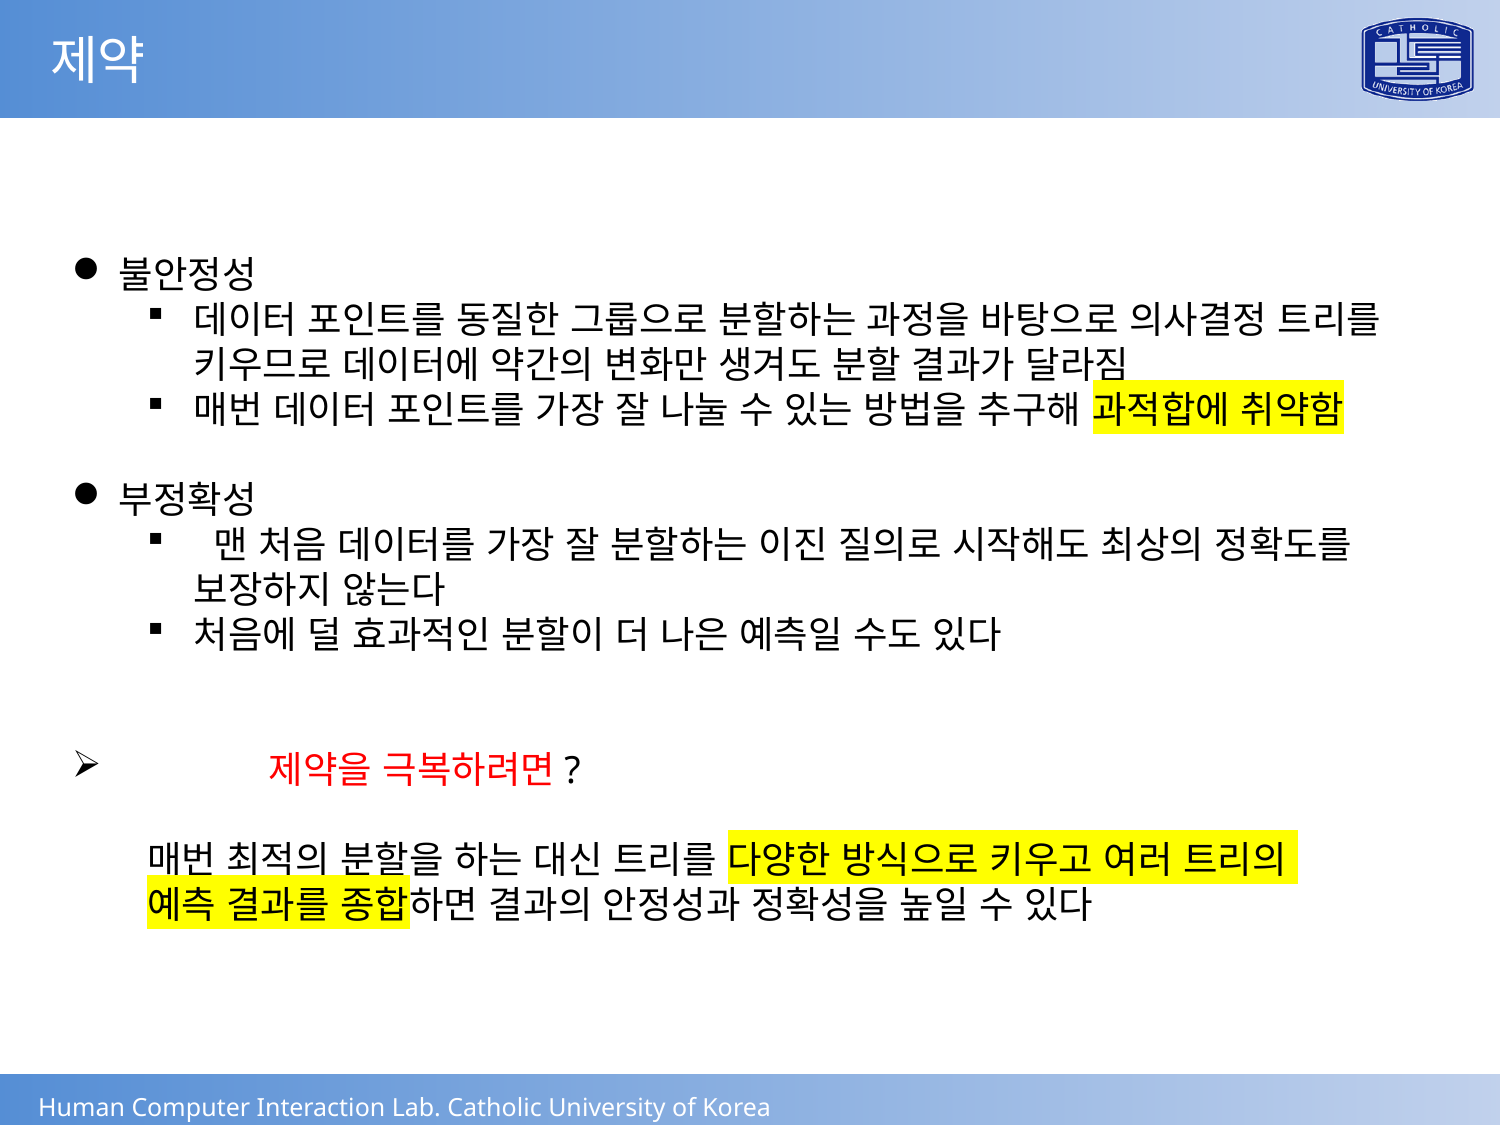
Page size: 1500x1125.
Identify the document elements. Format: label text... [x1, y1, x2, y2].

text_box 불안정성 데이터 포인트를 동질한 그룹으로 분할하는 과정을 바탕으로 의사결정 트리를 키우므로 데이터에 약간의 변화만 생겨도 분할 결과가 달라짐 매번 데이터 포인트를 가장 잘 나눌 수 있는 방법을 추구해 과적합에 취약함 부정확성 맨 처음 데이터를 가장 잘 분할하는 이진 질의로 시작해도 최상의 정확도를 보장하지 않는다 처음에 덜 효과적인 분할이 더 나은 예측일 수도 있다 제약을 극복하려면? 매번 최적의 분할을 하는 대신 트리를 다양한 방식으로 키우고 여러 트리의 예측 결과를 종합하면 결과의 안정성과 정확성을 높일 수 있다 [0, 243, 1471, 934]
title 제약 [35, 0, 1500, 118]
